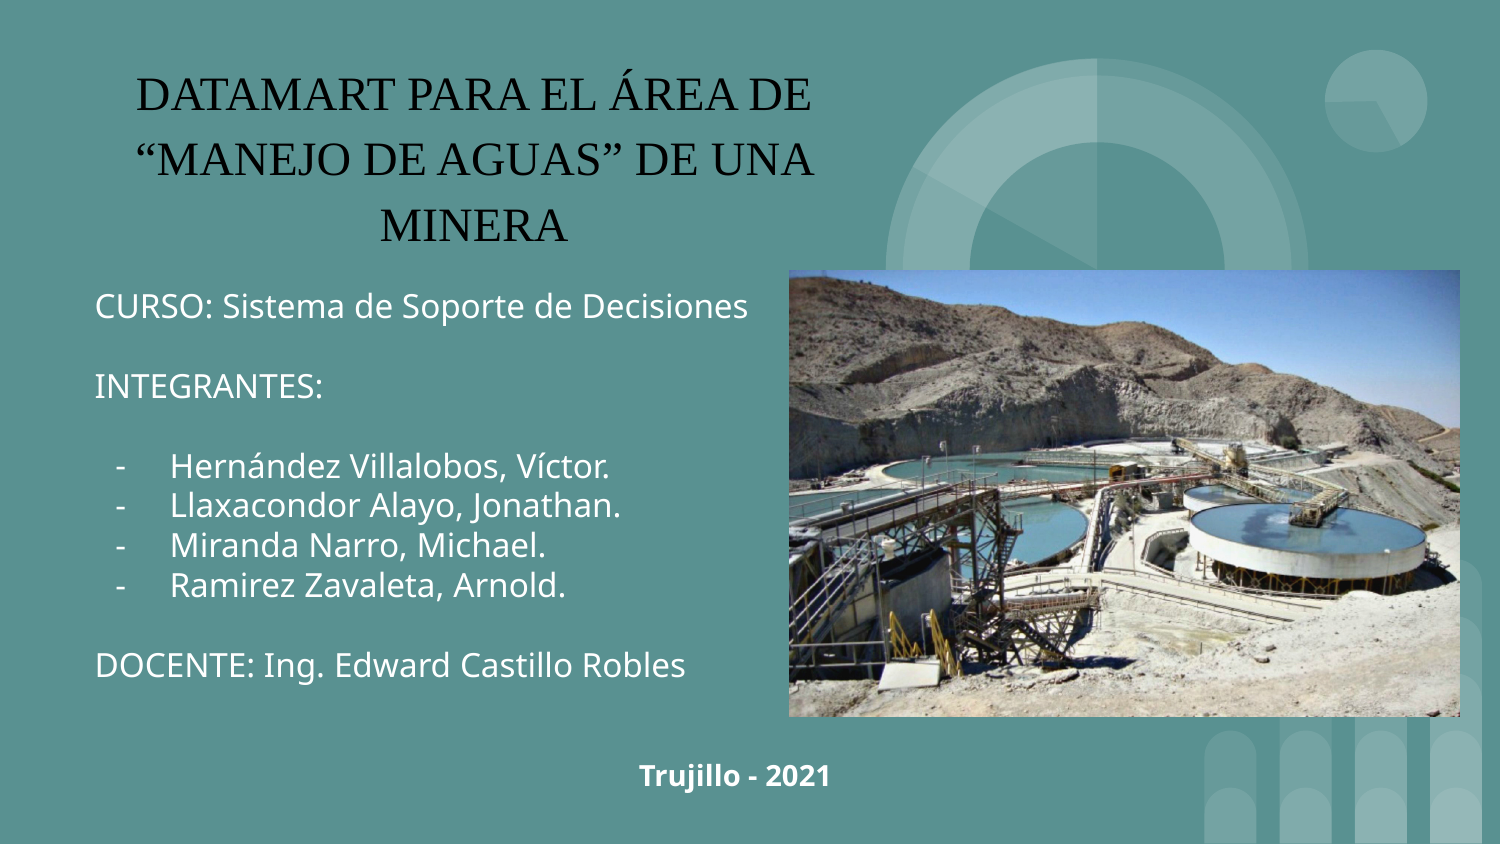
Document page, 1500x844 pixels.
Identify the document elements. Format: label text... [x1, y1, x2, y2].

subtitle CURSO: Sistema de Soporte de Decisiones INTEGRANTES: Hernández Villalobos, Víctor. Llaxacondor Alayo, Jonathan. Miranda Narro, Michael. Ramirez Zavaleta, Arnold. DOCENTE: Ing. Edward Castillo Robles [79, 270, 778, 809]
text_box DATAMART PARA EL ÁREA DE “MANEJO DE AGUAS” DE UNA MINERA [115, 38, 834, 267]
picture [789, 270, 1460, 717]
text_box Trujillo - 2021 [624, 742, 876, 808]
